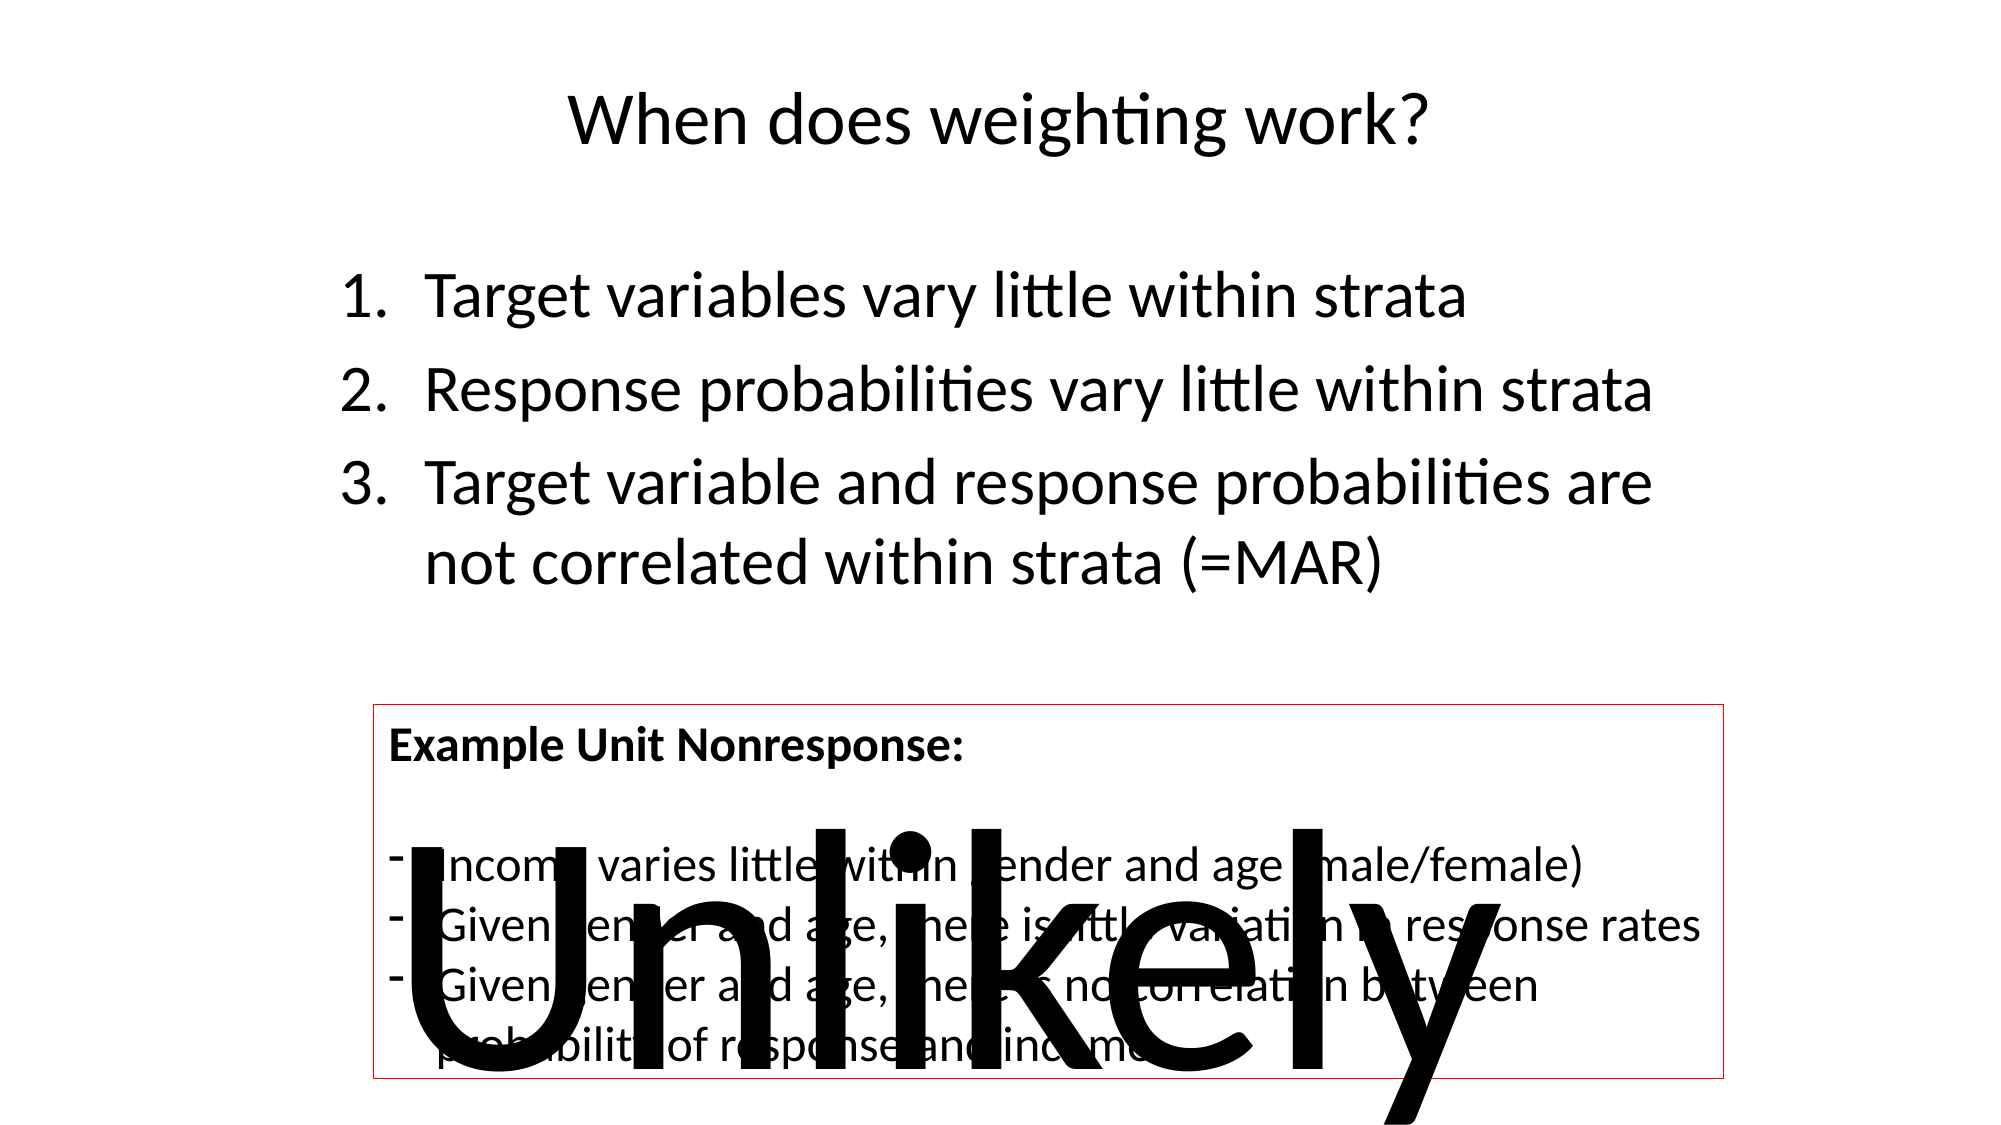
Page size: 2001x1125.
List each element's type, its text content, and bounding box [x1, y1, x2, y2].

list Target variables vary little within strata Response probabilities vary little within strata Target variable and response probabilities are not correlated within strata (=MAR) [324, 243, 1675, 1024]
title When does weighting work? [324, 45, 1675, 185]
text_box Example Unit Nonresponse: Income varies little within gender and age (male/female) Given gender and age, there is little variation in response rates Given gender and age, there is no correlation between probability of response and income [373, 704, 1724, 716]
text_box Unlikely [373, 716, 1733, 1125]
